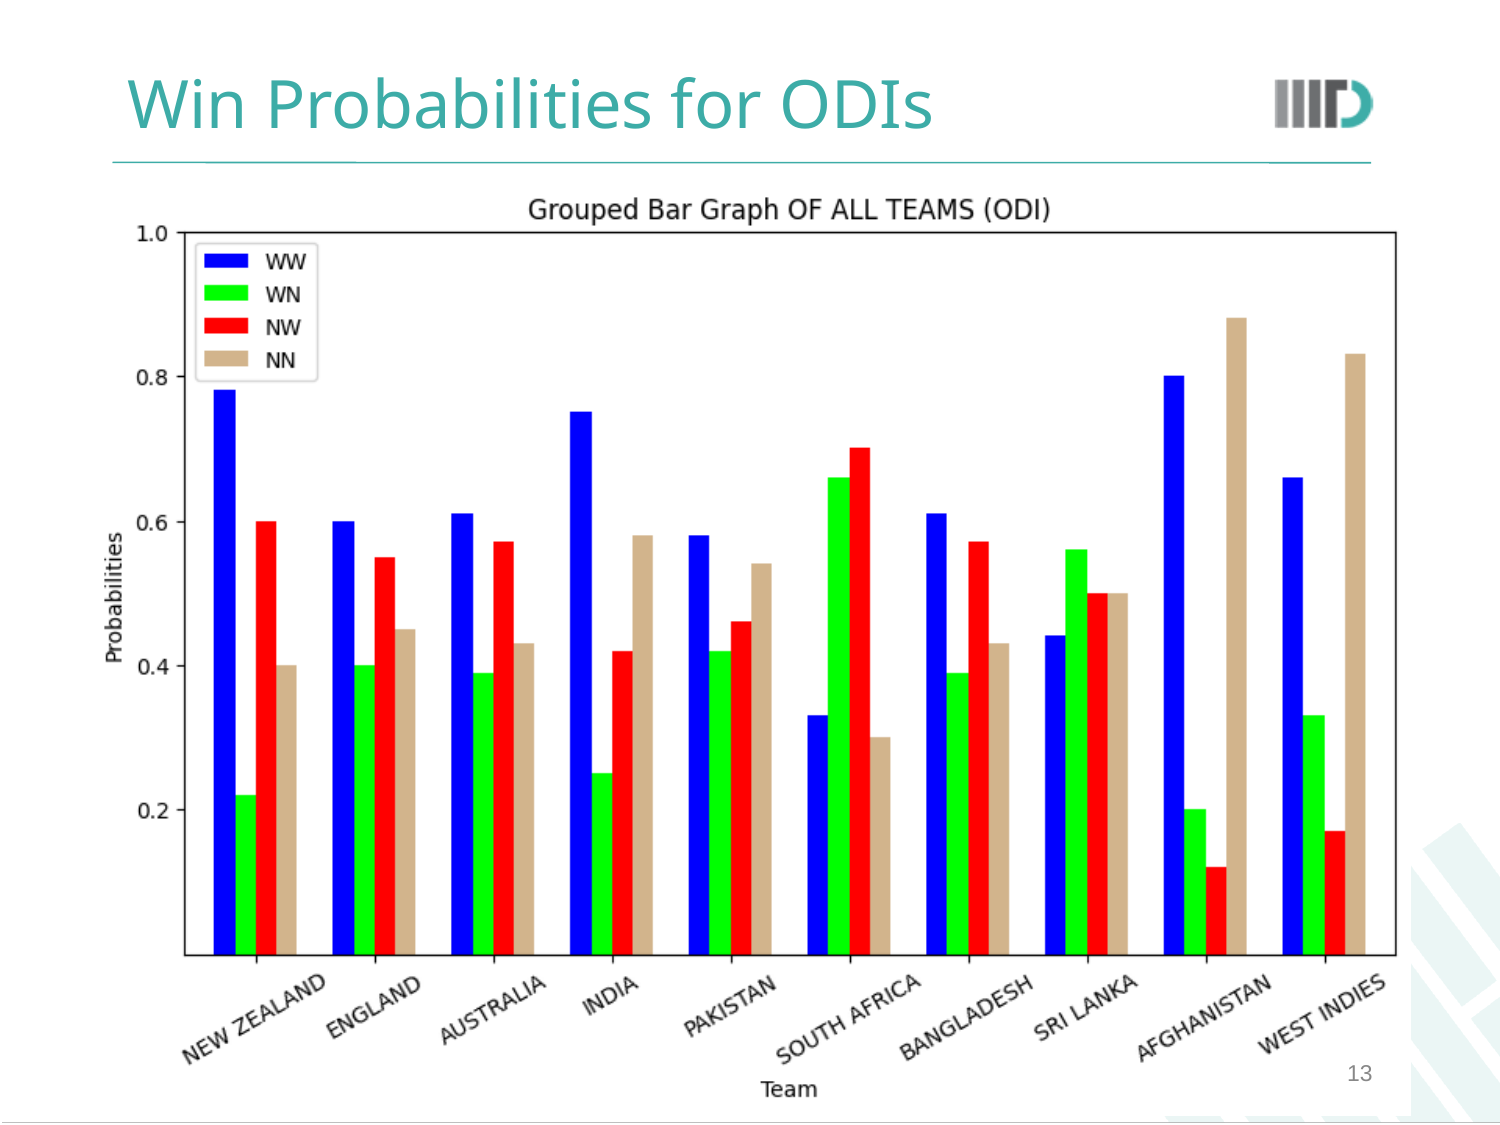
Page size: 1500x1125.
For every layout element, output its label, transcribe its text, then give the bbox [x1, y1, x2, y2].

title Win Probabilities for ODIs [112, 52, 1236, 163]
picture [0, 0, 1500, 1125]
